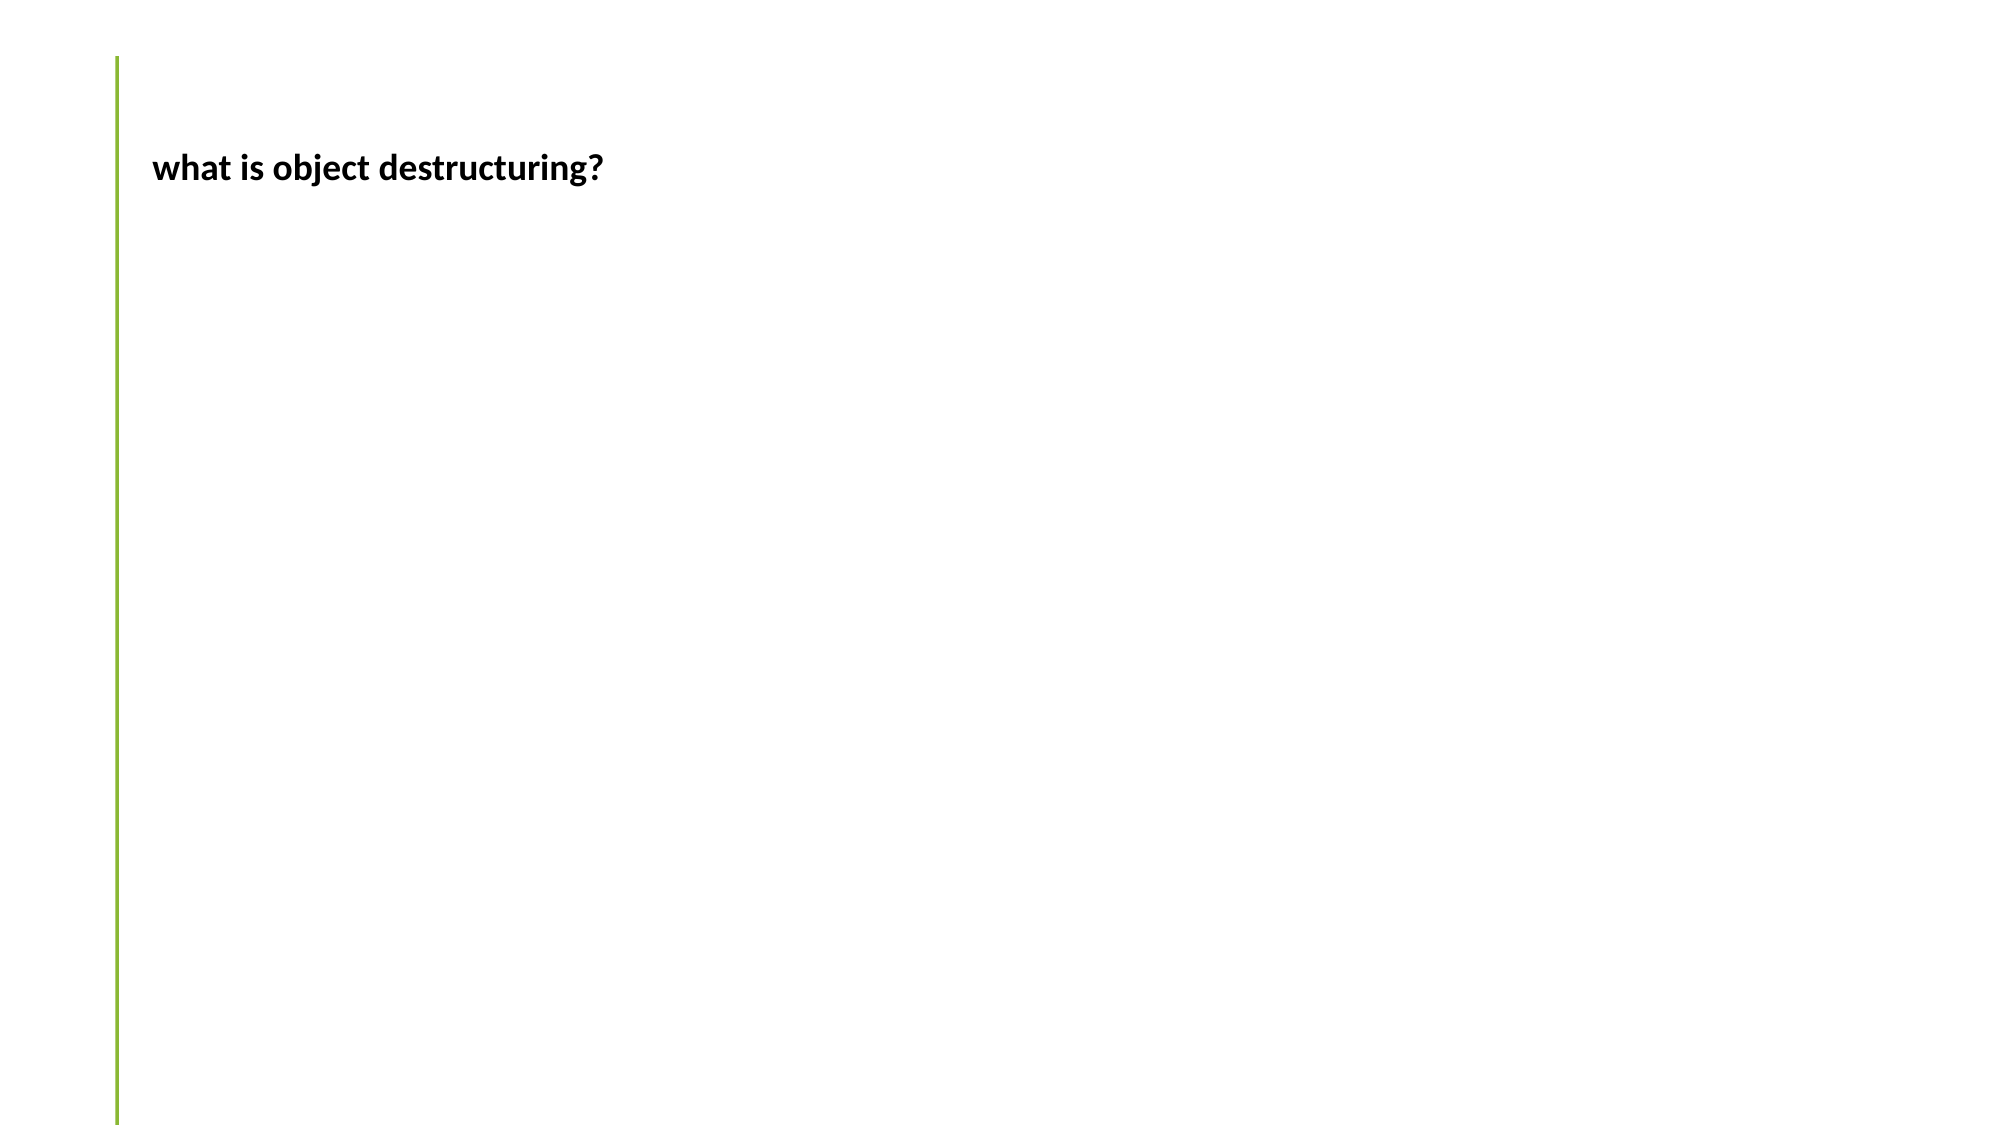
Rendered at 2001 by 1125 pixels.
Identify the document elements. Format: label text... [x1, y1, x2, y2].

title what is object destructuring? [137, 59, 1863, 278]
